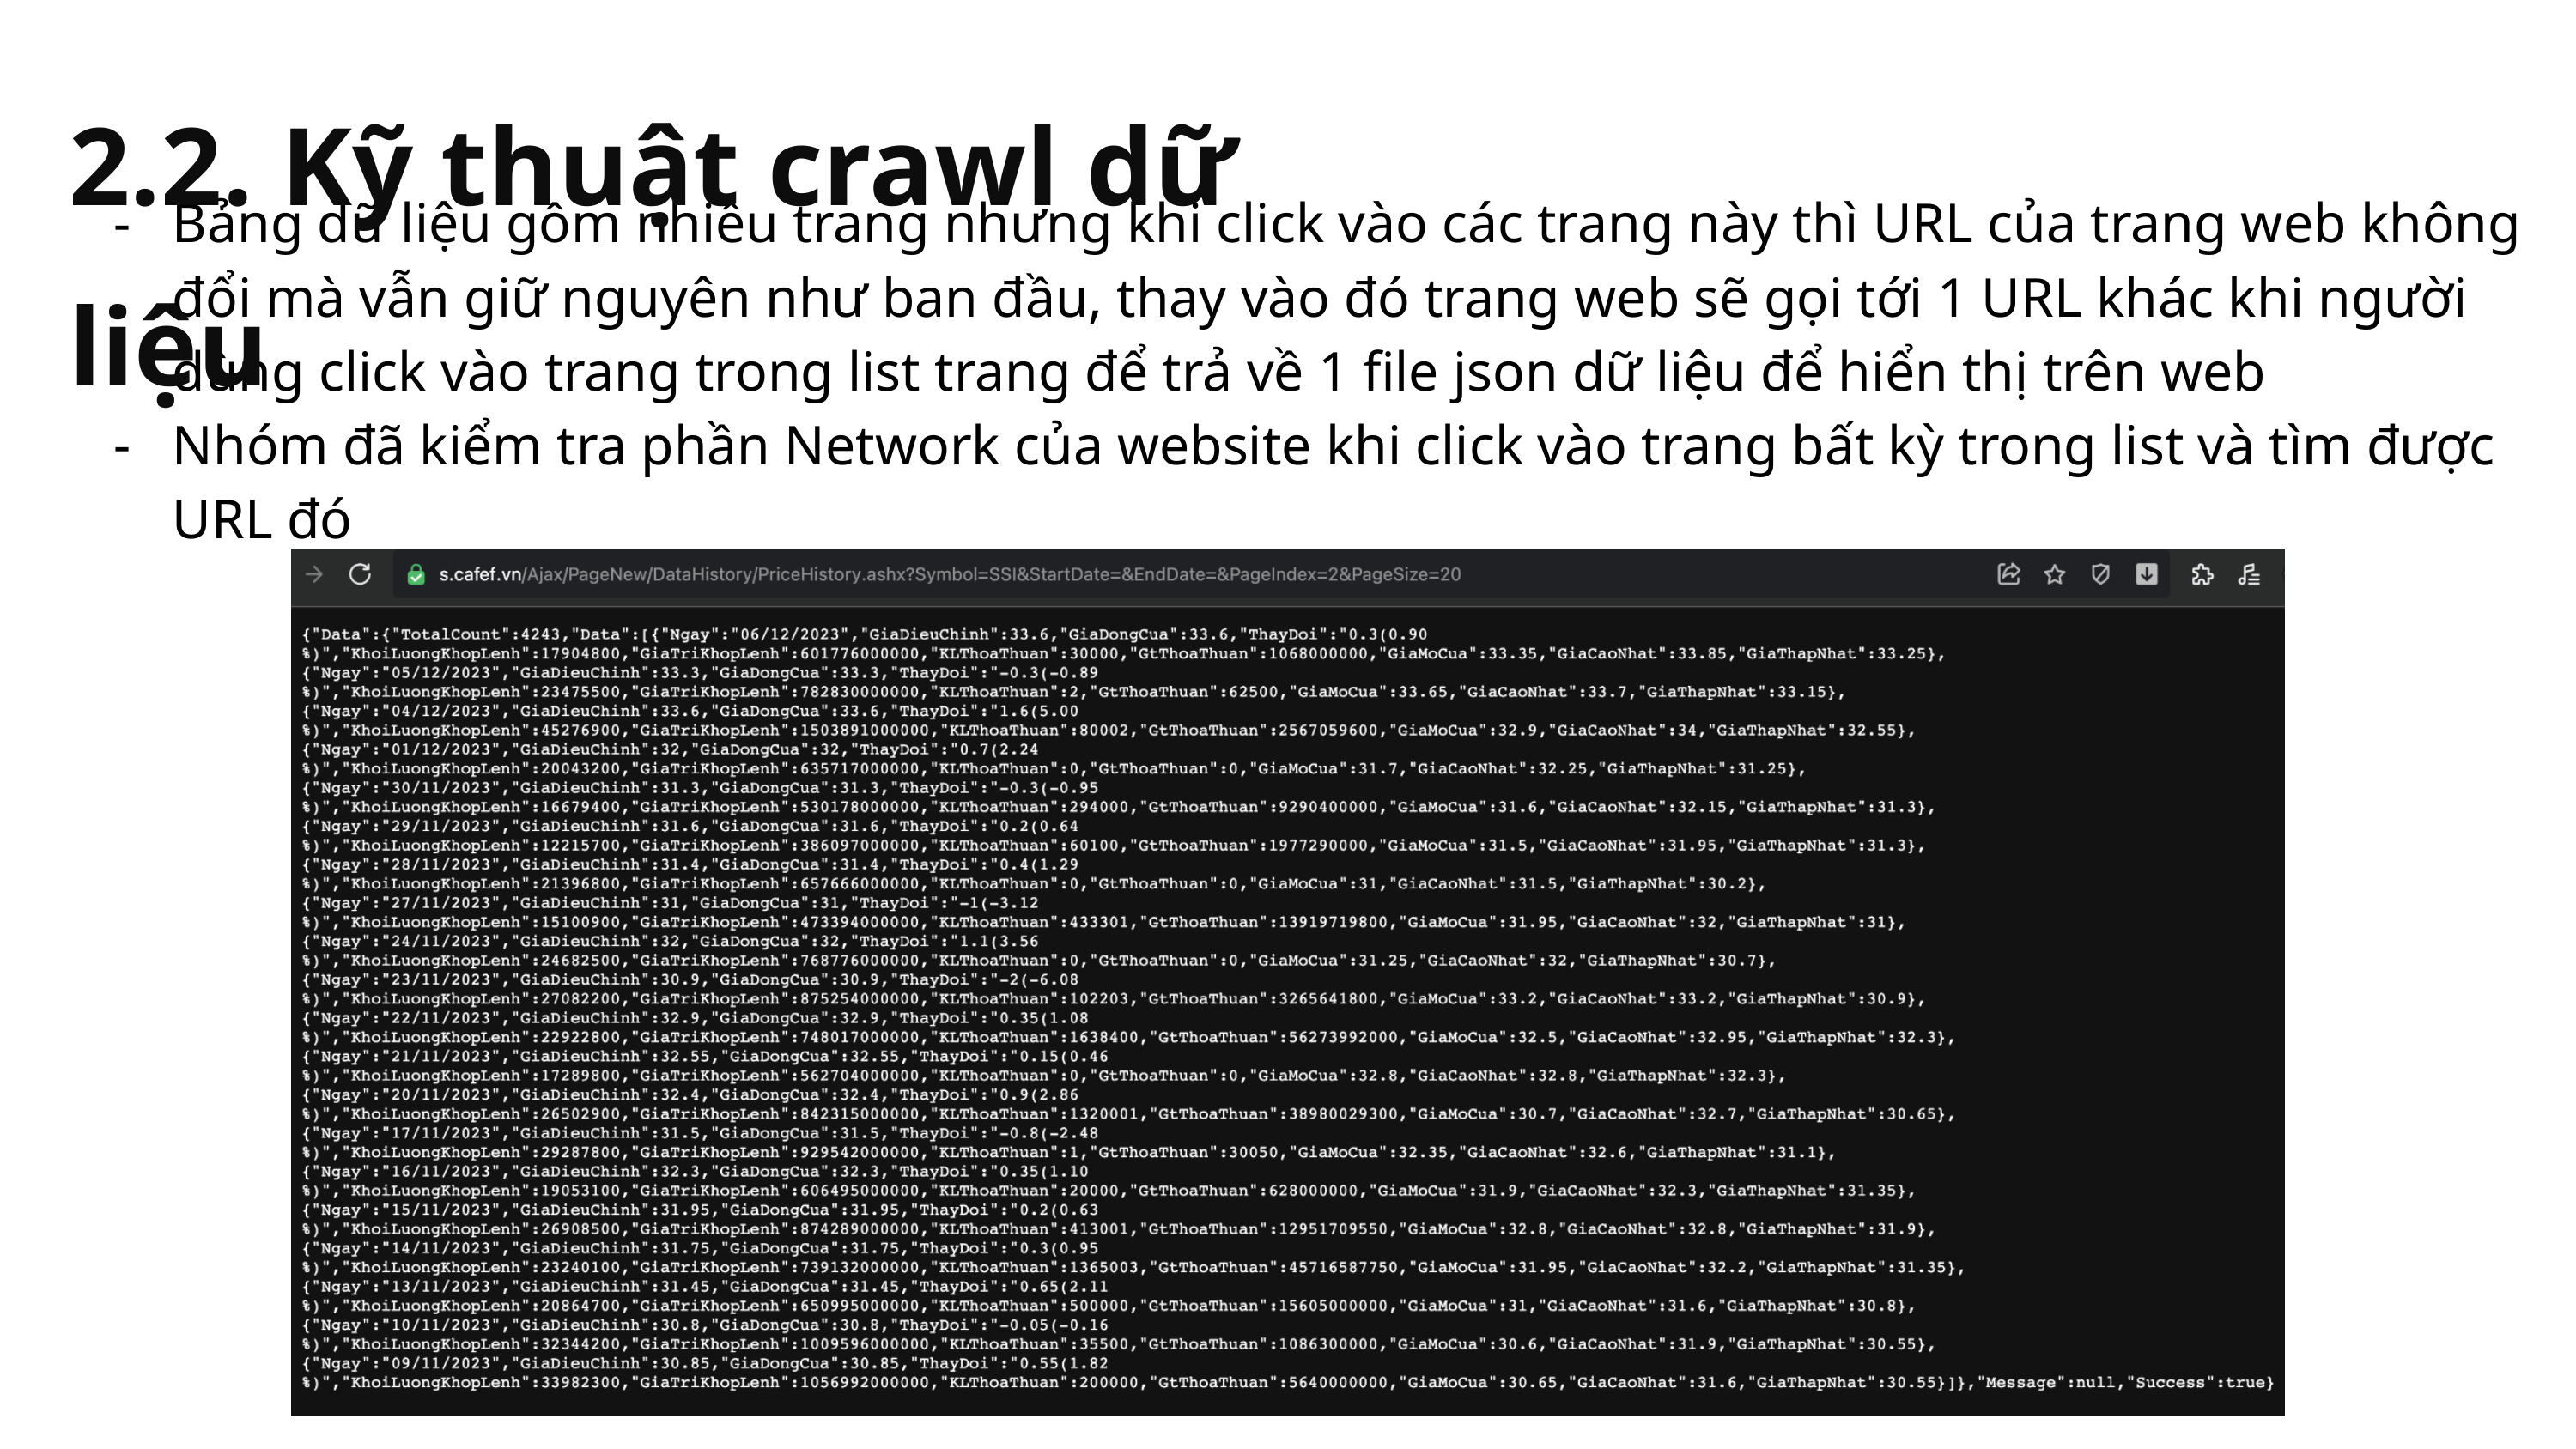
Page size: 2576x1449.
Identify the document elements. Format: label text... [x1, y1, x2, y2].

text_box Bảng dữ liệu gồm nhiều trang nhưng khi click vào các trang này thì URL của trang web không đổi mà vẫn giữ nguyên như ban đầu, thay vào đó trang web sẽ gọi tới 1 URL khác khi người dùng click vào trang trong list trang để trả về 1 file json dữ liệu để hiển thị trên web Nhóm đã kiểm tra phần Network của website khi click vào trang bất kỳ trong list và tìm được URL đó [94, 167, 2552, 1016]
text_box [6, 0, 1554, 266]
text_box 2.2. Kỹ thuật crawl dữ liệu [69, 46, 1461, 408]
picture [291, 549, 2285, 1416]
